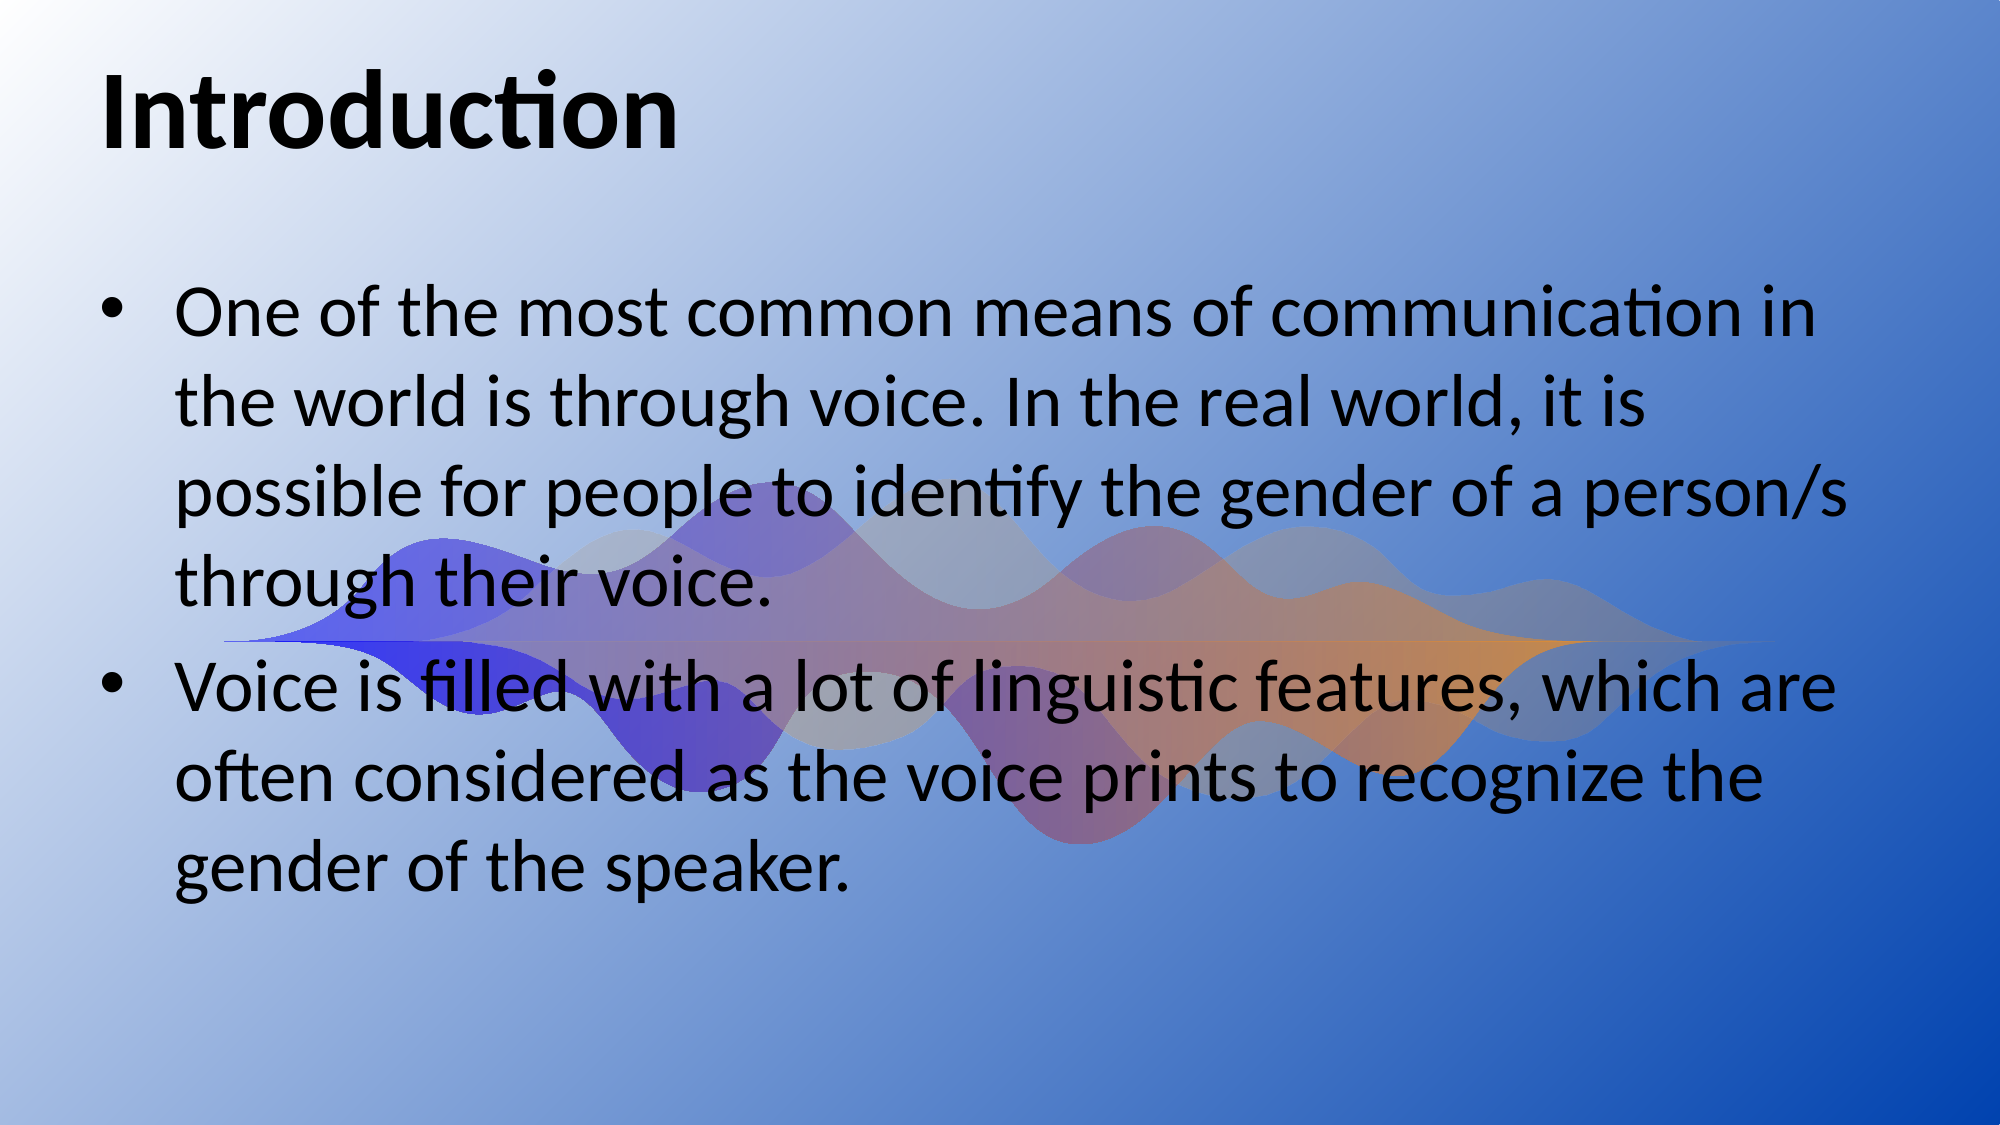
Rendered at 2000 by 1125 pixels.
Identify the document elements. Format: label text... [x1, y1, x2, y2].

list One of the most common means of communication in the world is through voice. In the real world, it is possible for people to identify the gender of a person/s through their voice. Voice is filled with a lot of linguistic features, which are often considered as the voice prints to recognize the gender of the speaker. [99, 261, 1900, 1080]
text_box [224, 461, 1776, 850]
title Introduction [99, 45, 1900, 162]
